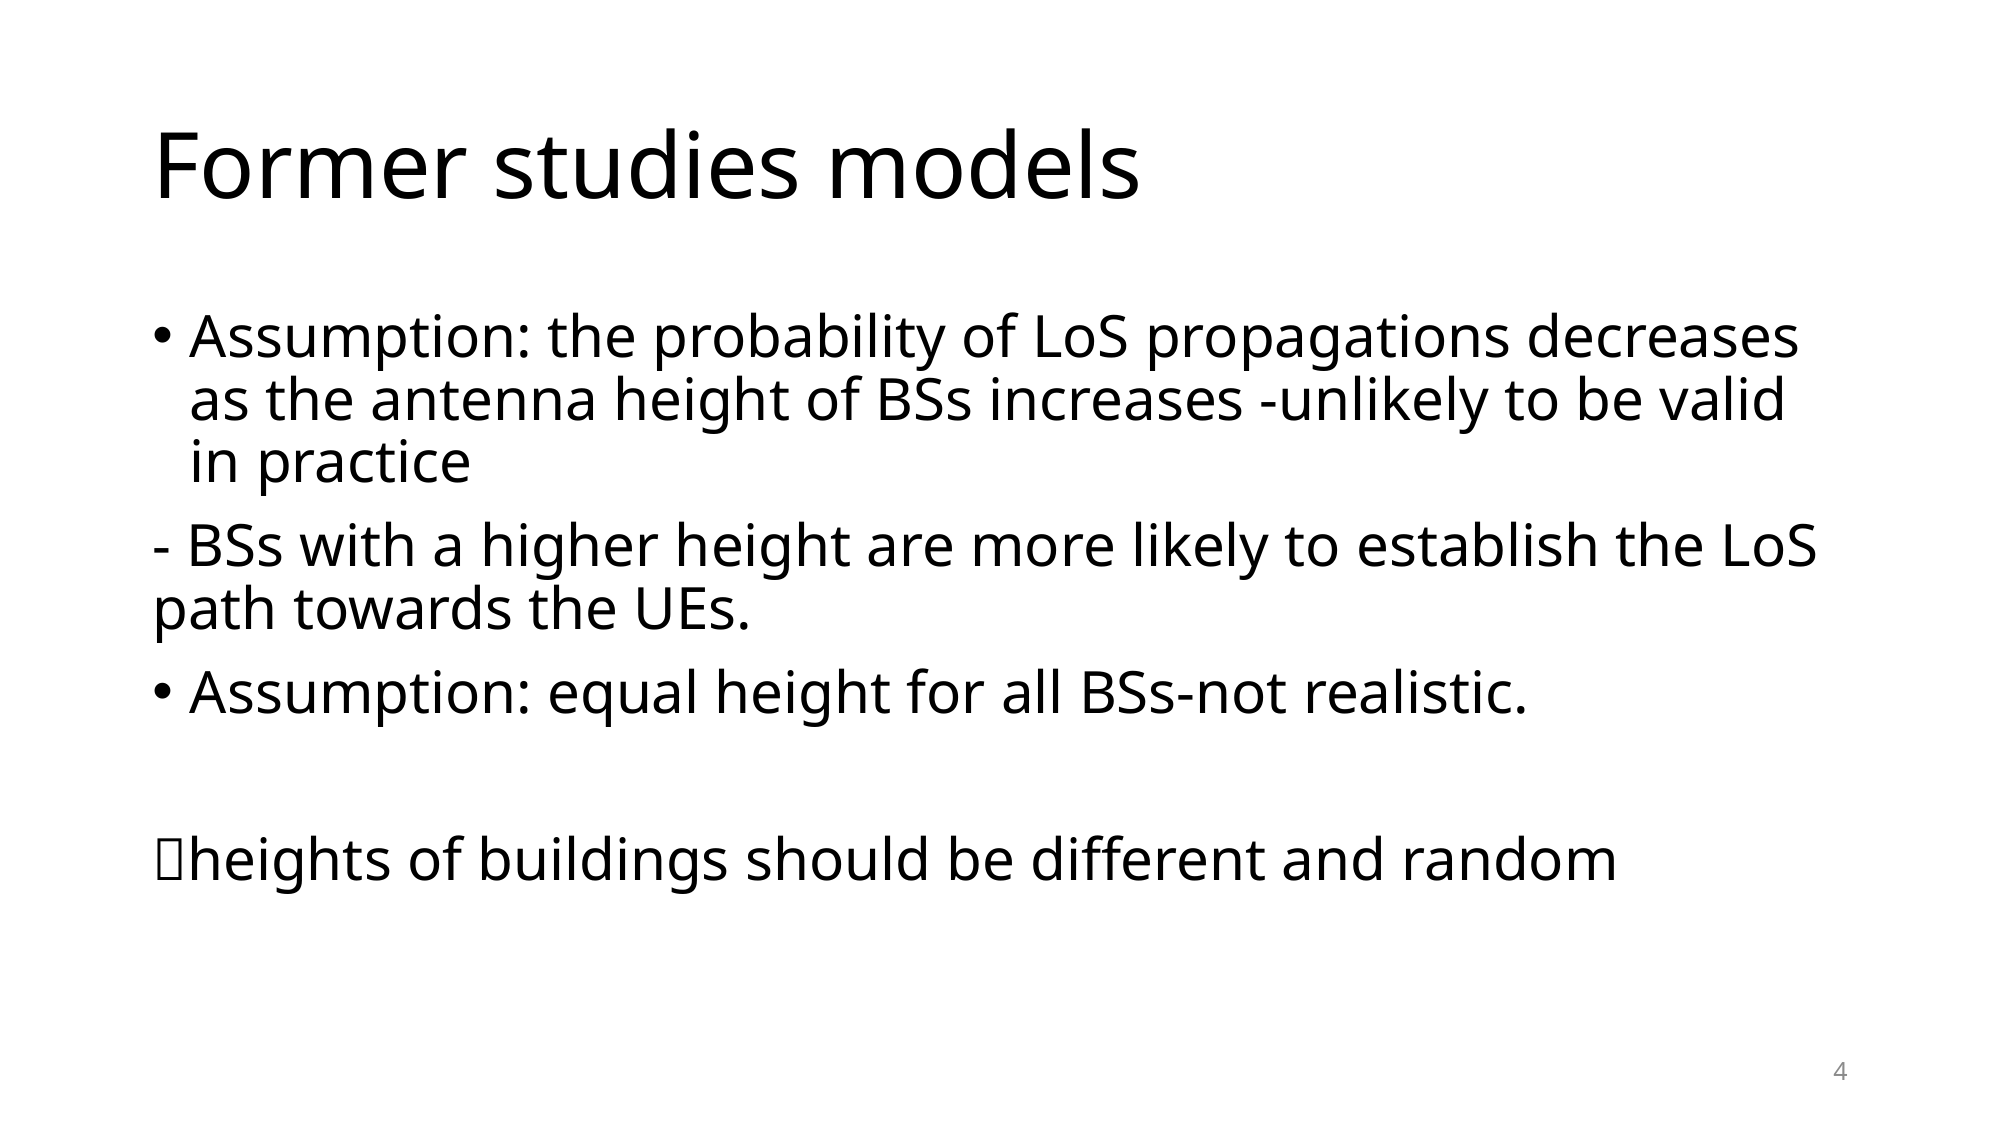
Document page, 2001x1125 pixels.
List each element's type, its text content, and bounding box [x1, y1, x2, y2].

slide_number 4 [1412, 1042, 1863, 1103]
title Former studies models [137, 59, 1863, 278]
list Assumption: the probability of LoS propagations decreases as the antenna height of BSs increases -unlikely to be valid in practice - BSs with a higher height are more likely to establish the LoS path towards the UEs. Assumption: equal height for all BSs-not realistic. heights of buildings should be different and random [137, 299, 1863, 1014]
